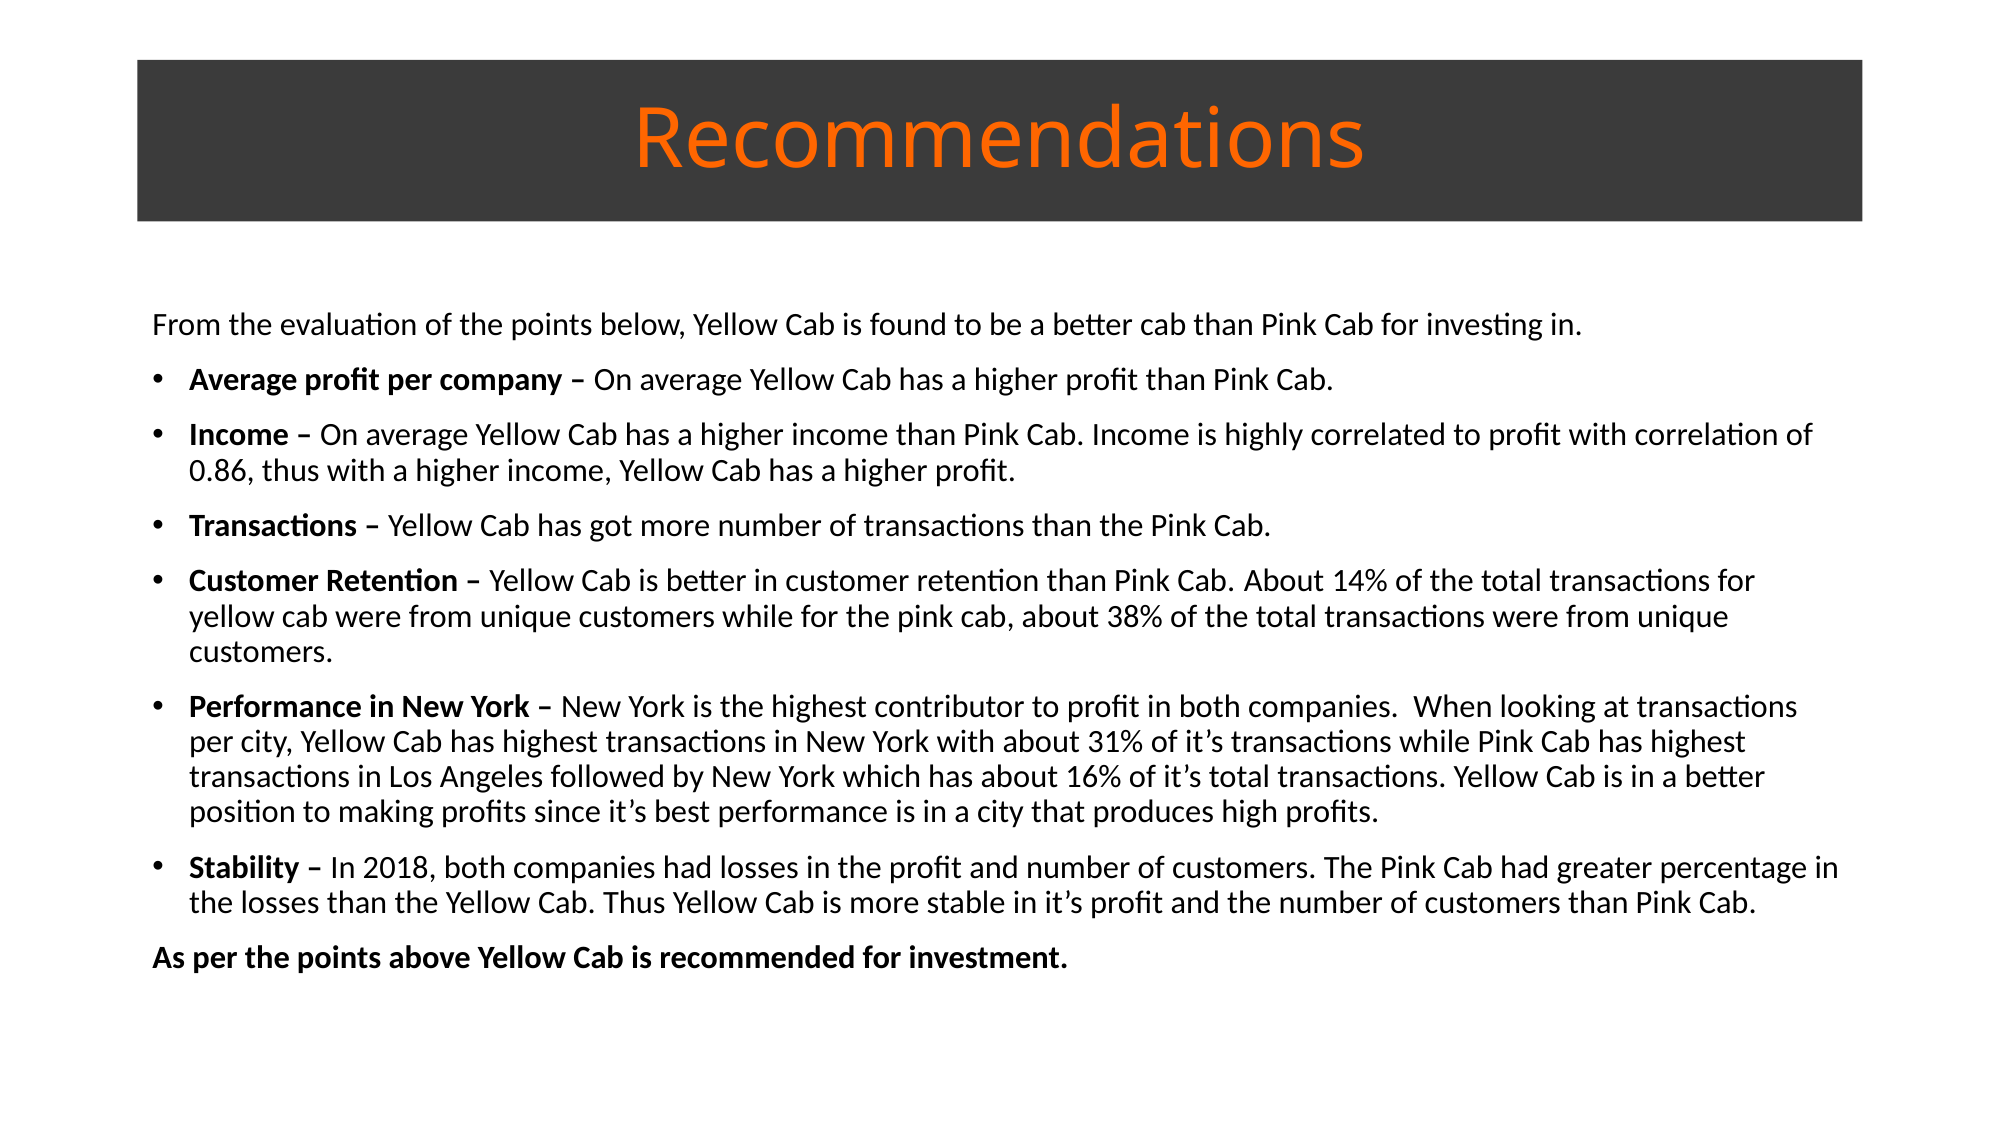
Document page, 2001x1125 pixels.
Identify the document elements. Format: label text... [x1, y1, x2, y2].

list From the evaluation of the points below, Yellow Cab is found to be a better cab than Pink Cab for investing in. Average profit per company – On average Yellow Cab has a higher profit than Pink Cab. Income – On average Yellow Cab has a higher income than Pink Cab. Income is highly correlated to profit with correlation of 0.86, thus with a higher income, Yellow Cab has a higher profit. Transactions – Yellow Cab has got more number of transactions than the Pink Cab. Customer Retention – Yellow Cab is better in customer retention than Pink Cab. About 14% of the total transactions for yellow cab were from unique customers while for the pink cab, about 38% of the total transactions were from unique customers. Performance in New York – New York is the highest contributor to profit in both companies. When looking at transactions per city, Yellow Cab has highest transactions in New York with about 31% of it’s transactions while Pink Cab has highest transactions in Los Angeles followed by New York which has about 16% of it’s total transactions. Yellow Cab is in a better position to making profits since it’s best performance is in a city that produces high profits. Stability – In 2018, both companies had losses in the profit and number of customers. The Pink Cab had greater percentage in the losses than the Yellow Cab. Thus Yellow Cab is more stable in it’s profit and the number of customers than Pink Cab. As per the points above Yellow Cab is recommended for investment. [137, 299, 1863, 1014]
title Recommendations [137, 59, 1863, 222]
